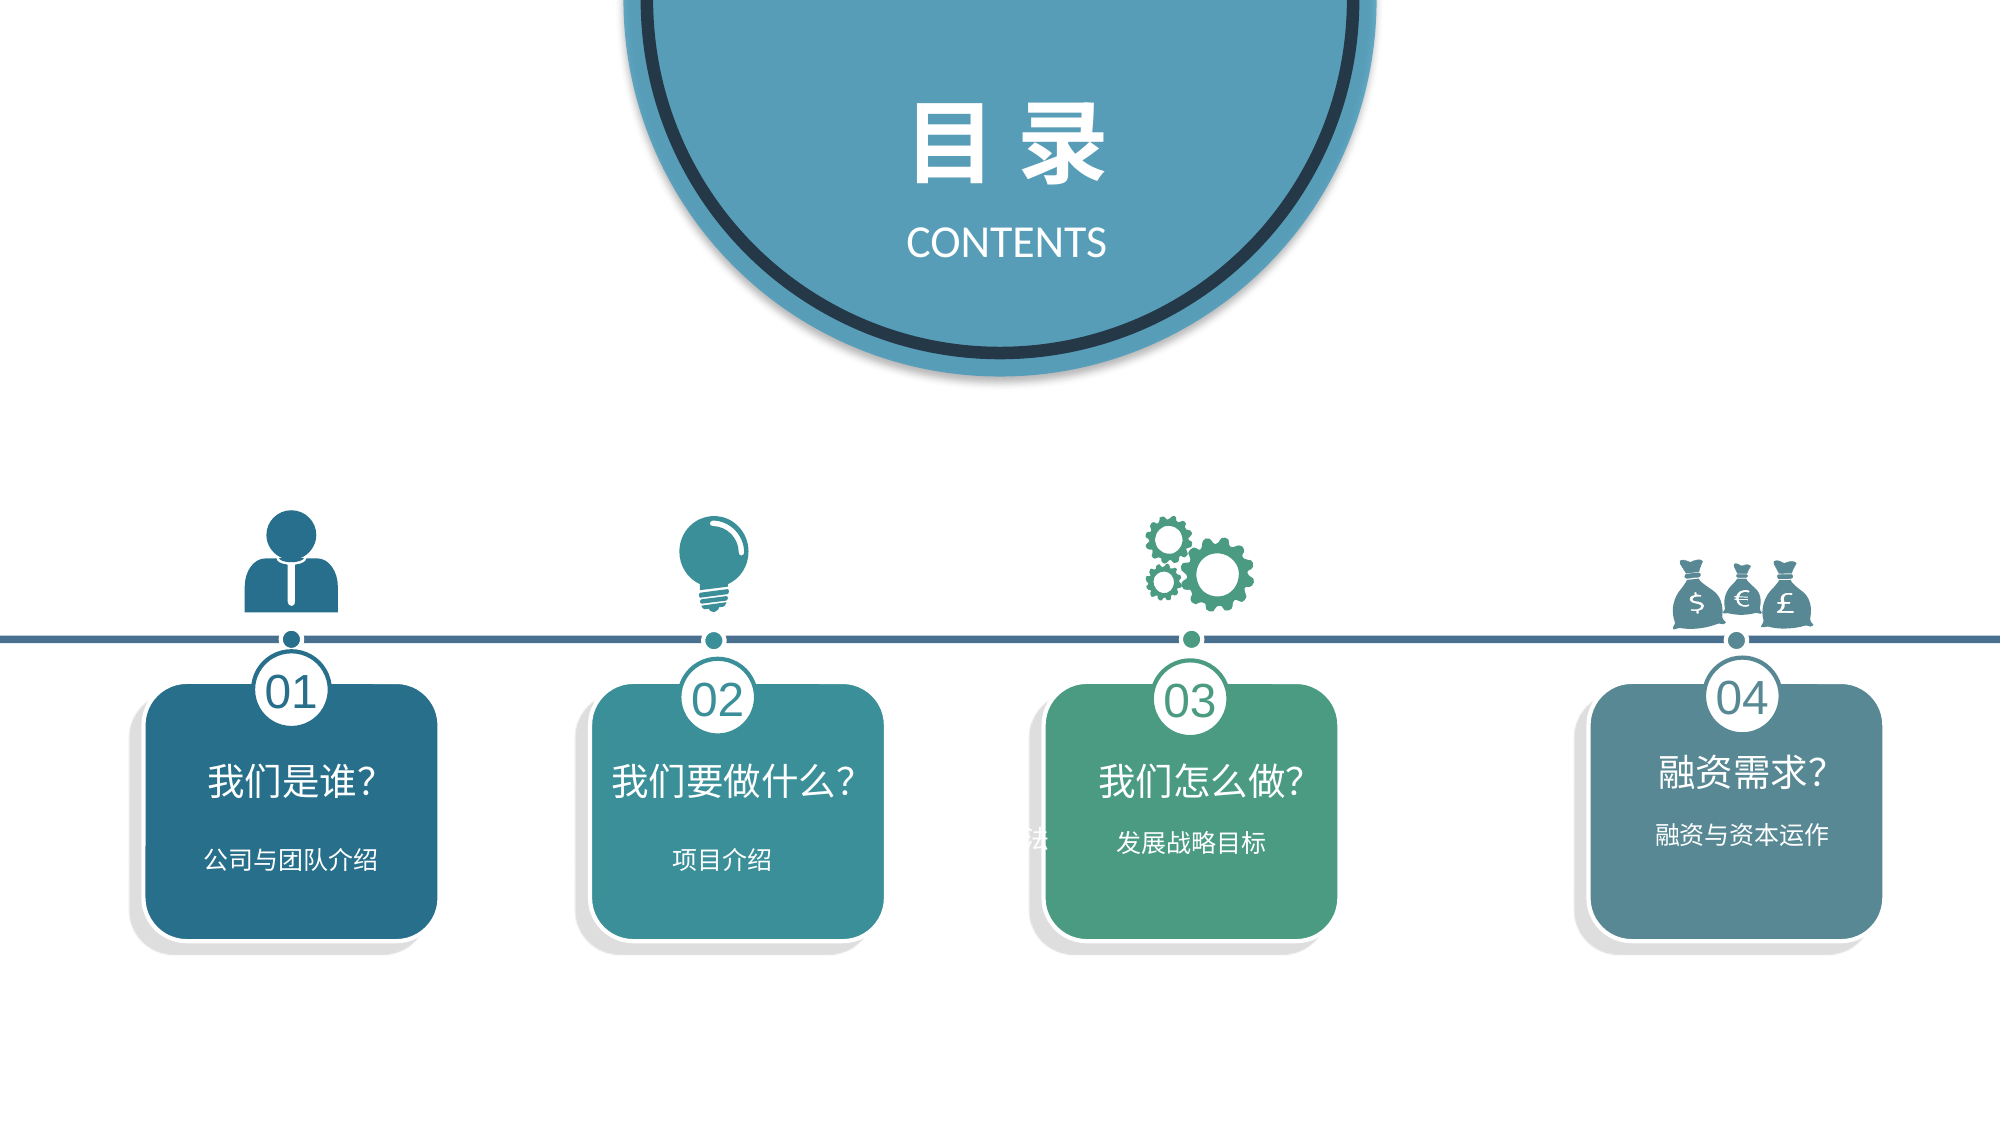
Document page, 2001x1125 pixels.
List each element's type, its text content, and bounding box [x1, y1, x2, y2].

text_box 04 [1703, 657, 1781, 727]
text_box 我们要做什么？ [596, 737, 889, 811]
text_box [1180, 628, 1203, 651]
text_box [1725, 630, 1748, 652]
text_box [143, 681, 440, 942]
text_box 我们怎么做？ [1083, 737, 1339, 811]
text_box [1668, 557, 1814, 630]
text_box [724, 635, 1181, 644]
text_box [679, 516, 749, 591]
text_box 融资与资本运作 [1623, 802, 1862, 857]
text_box [645, 0, 1355, 355]
text_box [623, 0, 1377, 377]
text_box 目 录 [889, 77, 1124, 203]
text_box CONTENTS [891, 203, 1123, 274]
text_box 运营方法 [880, 807, 1120, 861]
text_box [1043, 681, 1340, 942]
text_box [302, 635, 704, 644]
text_box [698, 589, 729, 613]
text_box [1202, 635, 1726, 644]
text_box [244, 510, 338, 613]
text_box [0, 635, 281, 644]
text_box 02 [679, 658, 757, 736]
text_box [280, 628, 303, 651]
text_box [1588, 681, 1885, 942]
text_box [1144, 515, 1255, 613]
text_box [703, 629, 725, 652]
text_box 项目介绍 [594, 828, 834, 882]
text_box 01 [253, 651, 330, 729]
text_box 03 [1151, 660, 1229, 737]
text_box [590, 681, 886, 942]
text_box 发展战略目标 [1072, 811, 1311, 865]
text_box 公司与团队介绍 [171, 828, 411, 882]
text_box [1747, 635, 2000, 644]
text_box 融资需求？ [1643, 727, 1861, 802]
text_box 我们是谁？ [192, 737, 410, 811]
